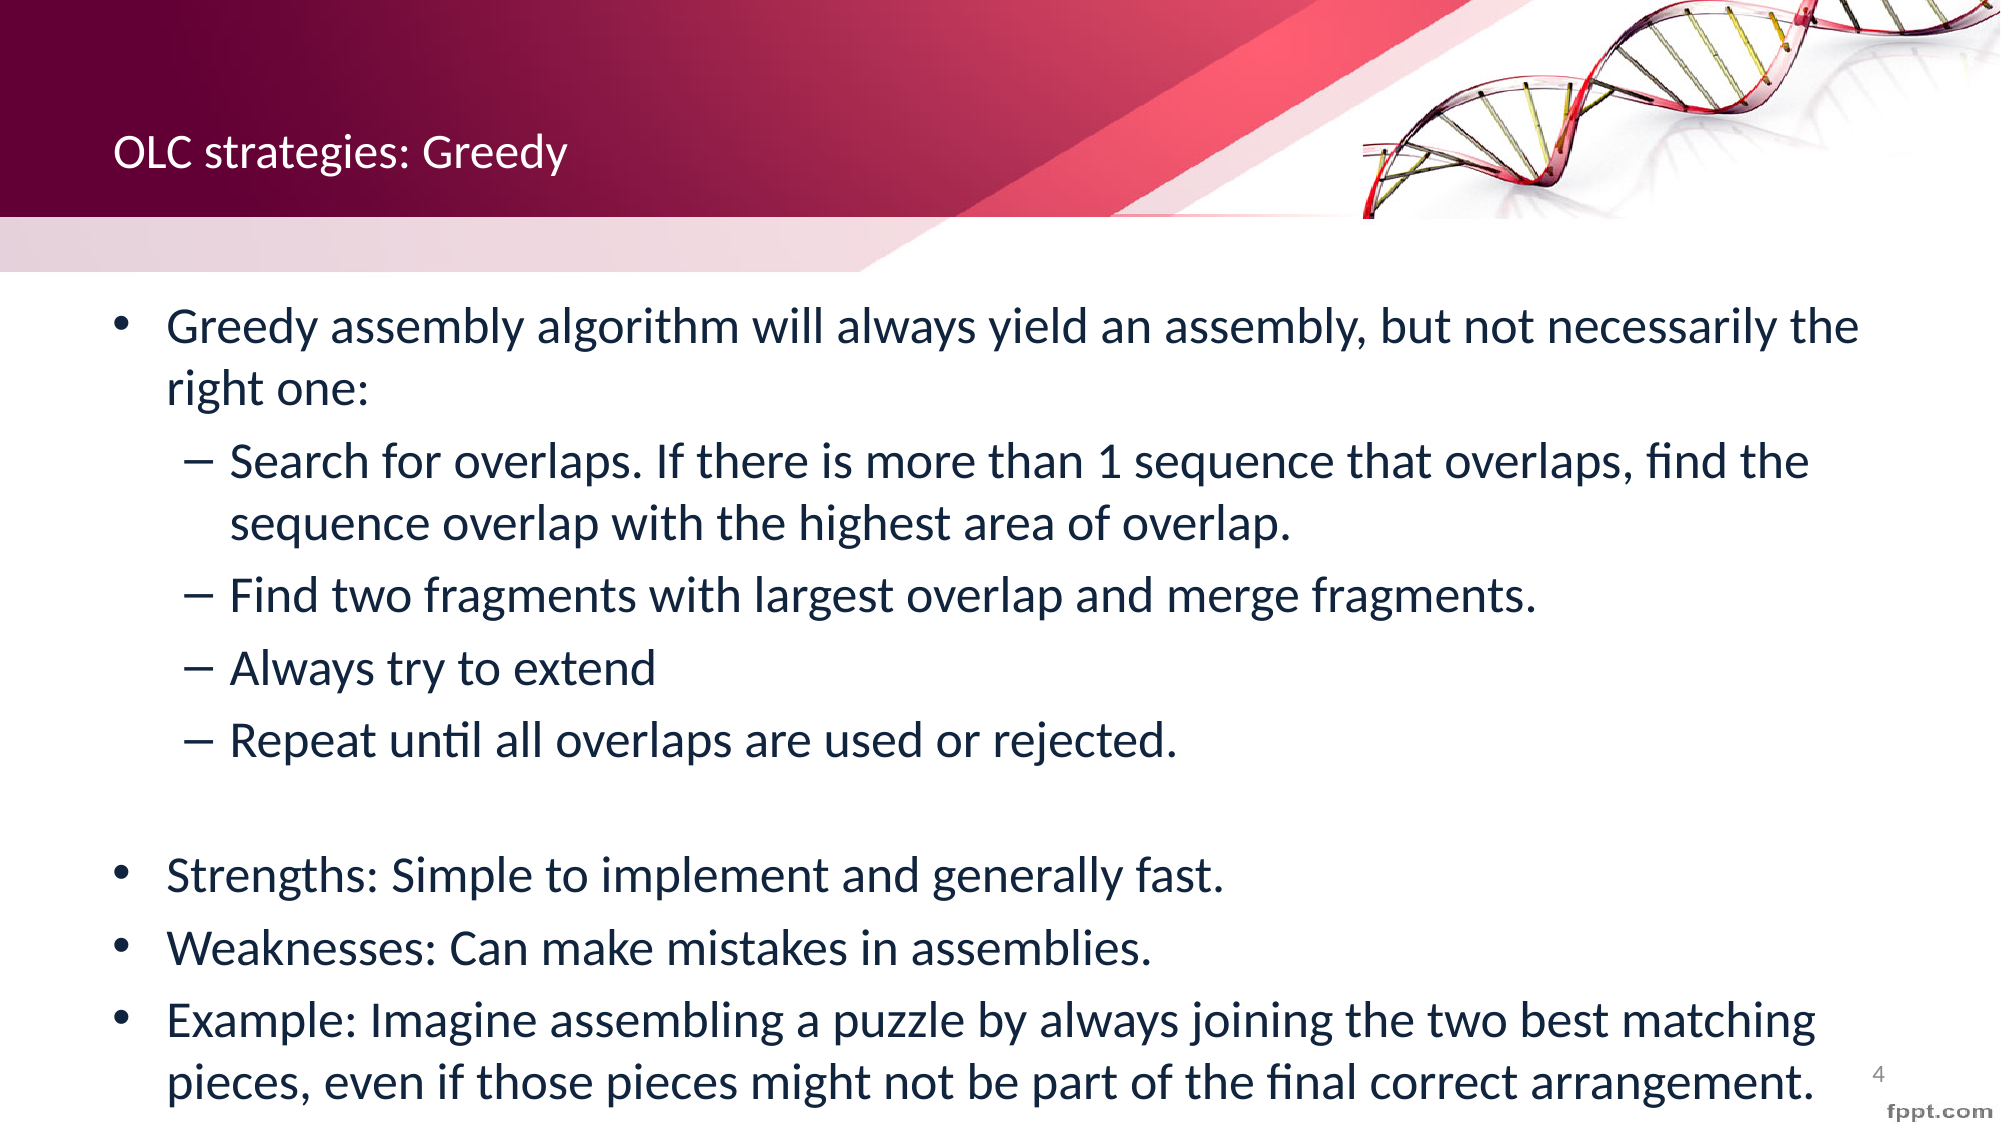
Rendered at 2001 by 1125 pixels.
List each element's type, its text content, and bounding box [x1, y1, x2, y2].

title OLC strategies: Greedy [98, 111, 1899, 187]
picture [0, 0, 2001, 1125]
list Greedy assembly algorithm will always yield an assembly, but not necessarily the right one: Search for overlaps. If there is more than 1 sequence that overlaps, find the sequence overlap with the highest area of overlap. Find two fragments with largest overlap and merge fragments. Always try to extend Repeat until all overlaps are used or rejected. Strengths: Simple to implement and generally fast. Weaknesses: Can make mistakes in assemblies. Example: Imagine assembling a puzzle by always joining the two best matching pieces, even if those pieces might not be part of the final correct arrangement. [97, 284, 1898, 1125]
slide_number 4 [1433, 1042, 1900, 1103]
